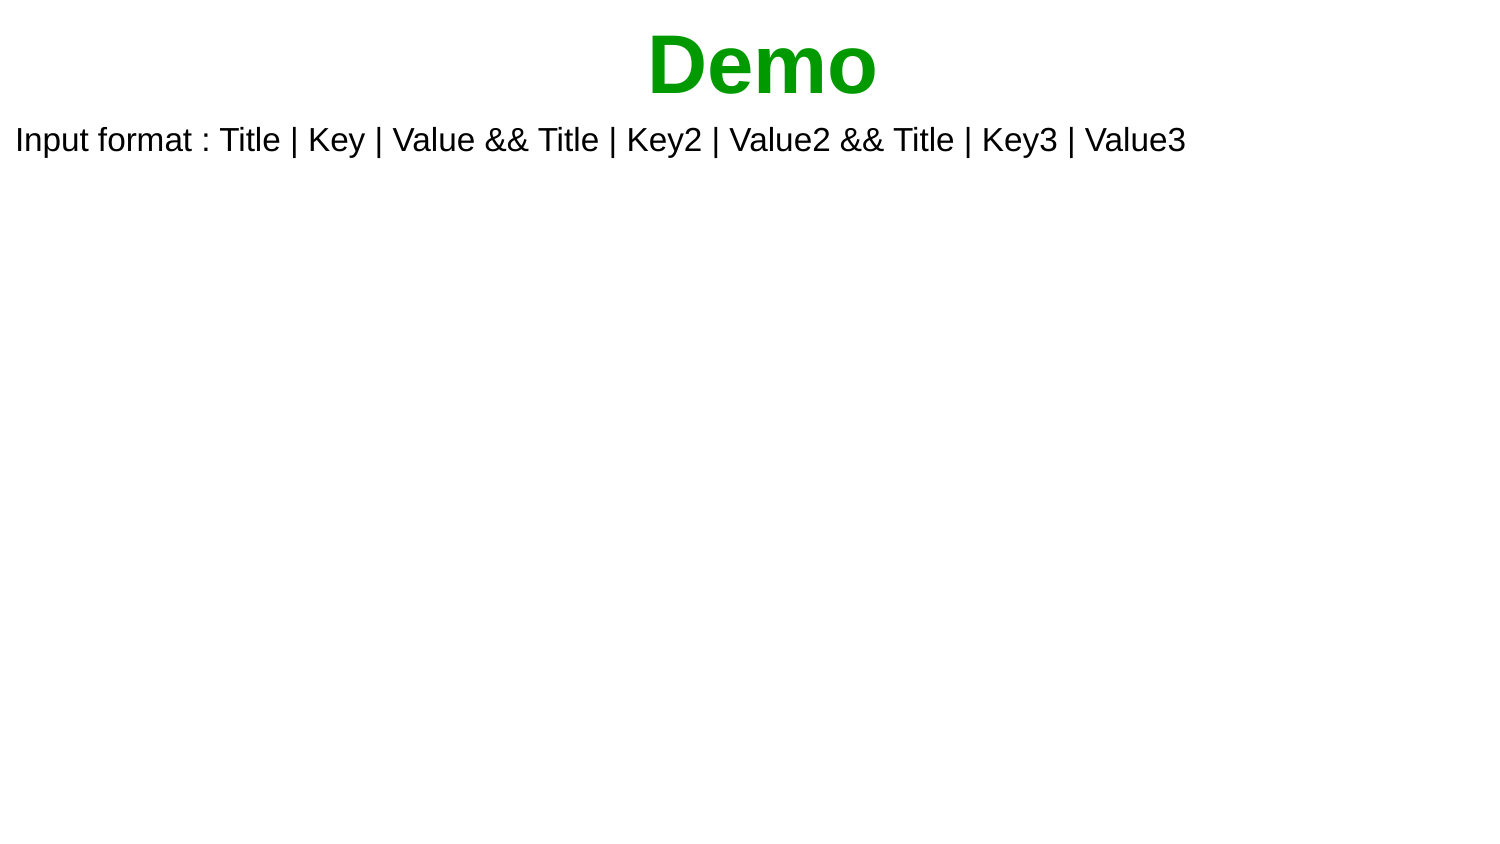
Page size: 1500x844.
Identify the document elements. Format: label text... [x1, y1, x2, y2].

text_box Input format : Title | Key | Value && Title | Key2 | Value2 && Title | Key3 | Value3 [0, 102, 1463, 173]
title Demo [50, 6, 1475, 115]
